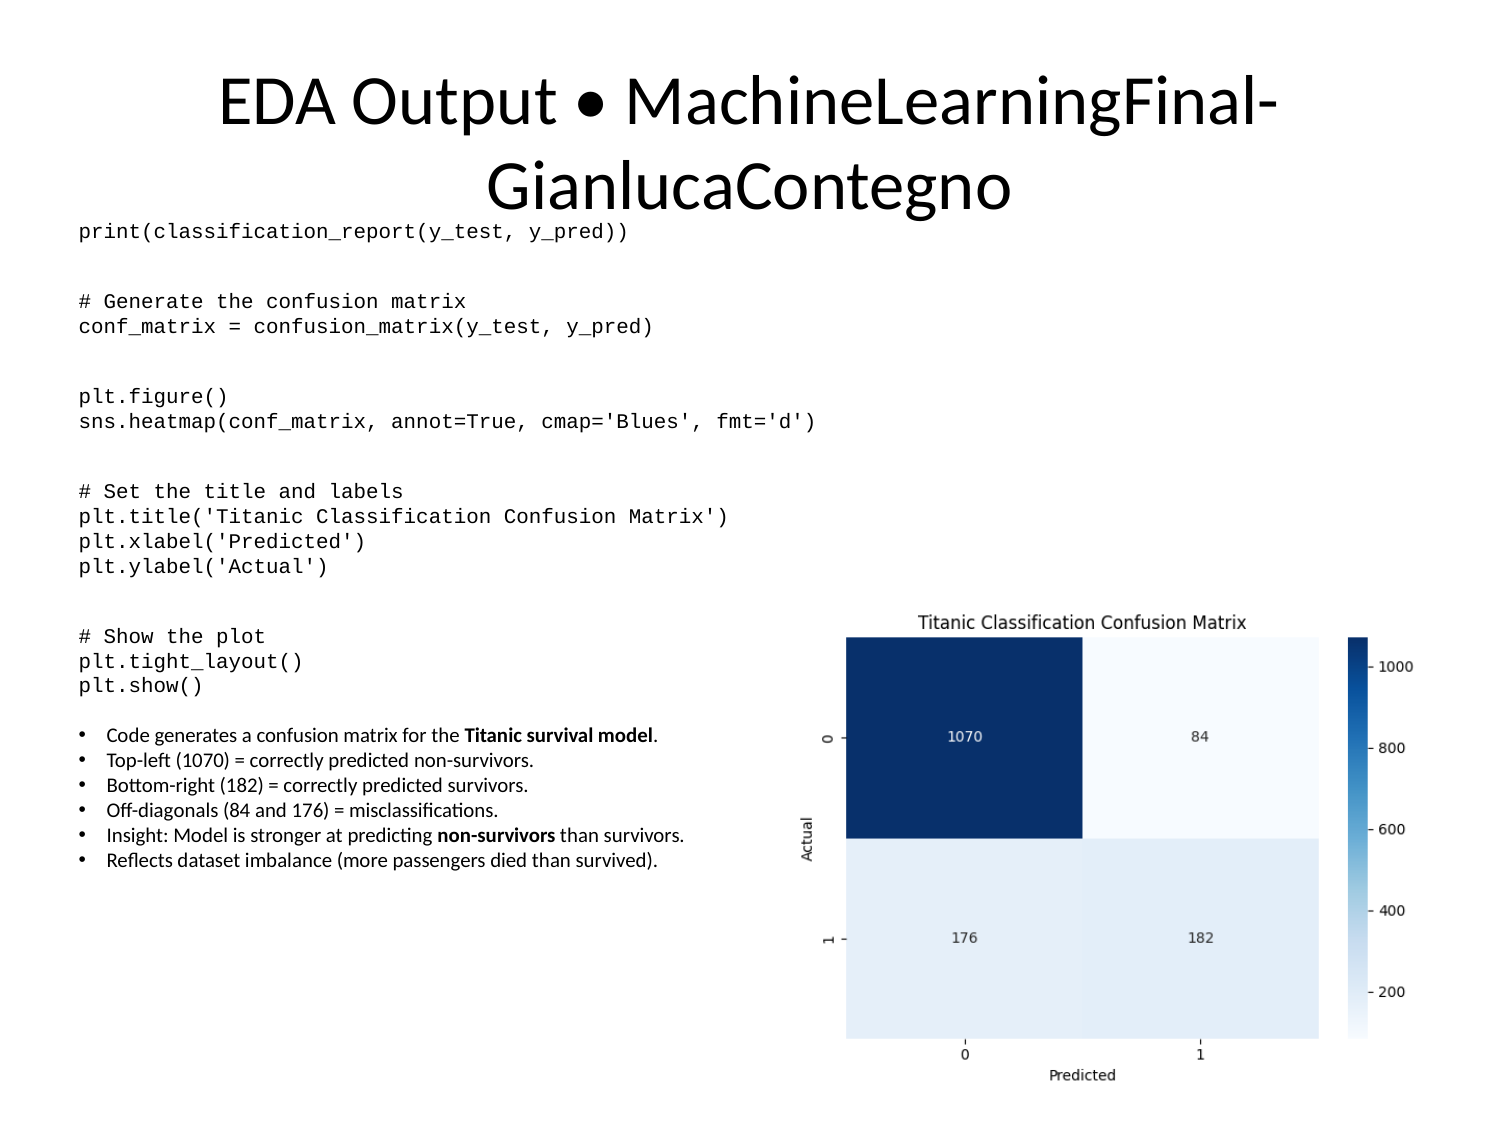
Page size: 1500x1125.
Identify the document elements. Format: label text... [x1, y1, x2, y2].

picture [791, 604, 1426, 1094]
title EDA Output • MachineLearningFinal-GianlucaContegno [75, 45, 1425, 233]
text_box print(classification_report(y_test, y_pred)) # Generate the confusion matrix conf_matrix = confusion_matrix(y_test, y_pred) plt.figure() sns.heatmap(conf_matrix, annot=True, cmap='Blues', fmt='d') # Set the title and labels plt.title('Titanic Classification Confusion Matrix') plt.xlabel('Predicted') plt.ylabel('Actual') # Show the plot plt.tight_layout() plt.show() Code generates a confusion matrix for the Titanic survival model. Top-left (1070) = correctly predicted non-survivors. Bottom-right (182) = correctly predicted survivors. Off-diagonals (84 and 176) = misclassifications. Insight: Model is stronger at predicting non-survivors than survivors. Reflects dataset imbalance (more passengers died than survived). [63, 210, 831, 930]
